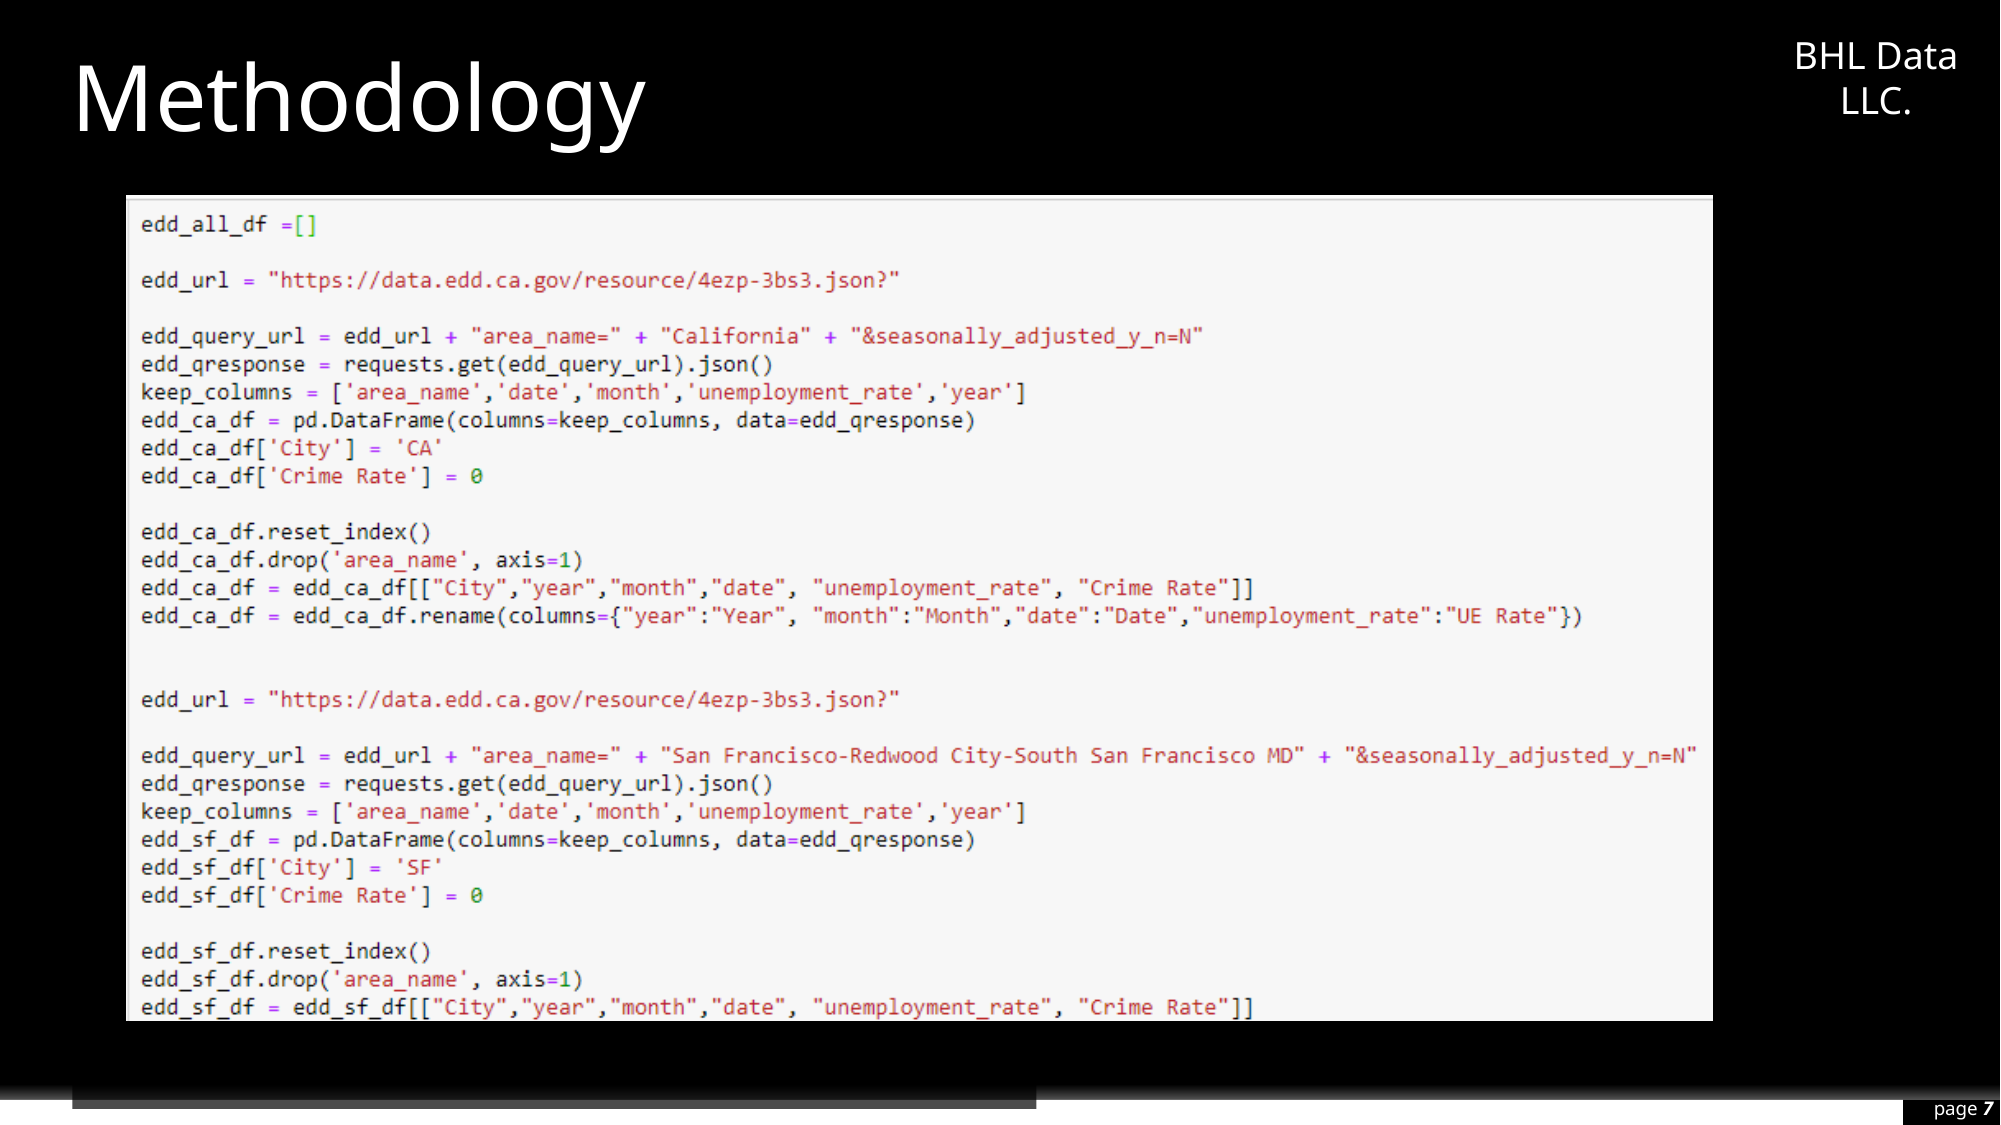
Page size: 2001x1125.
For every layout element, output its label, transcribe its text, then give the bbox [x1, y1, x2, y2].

slide_number page 7 [1903, 1096, 1994, 1123]
list Methodology [71, 52, 896, 146]
picture [125, 195, 1713, 1021]
